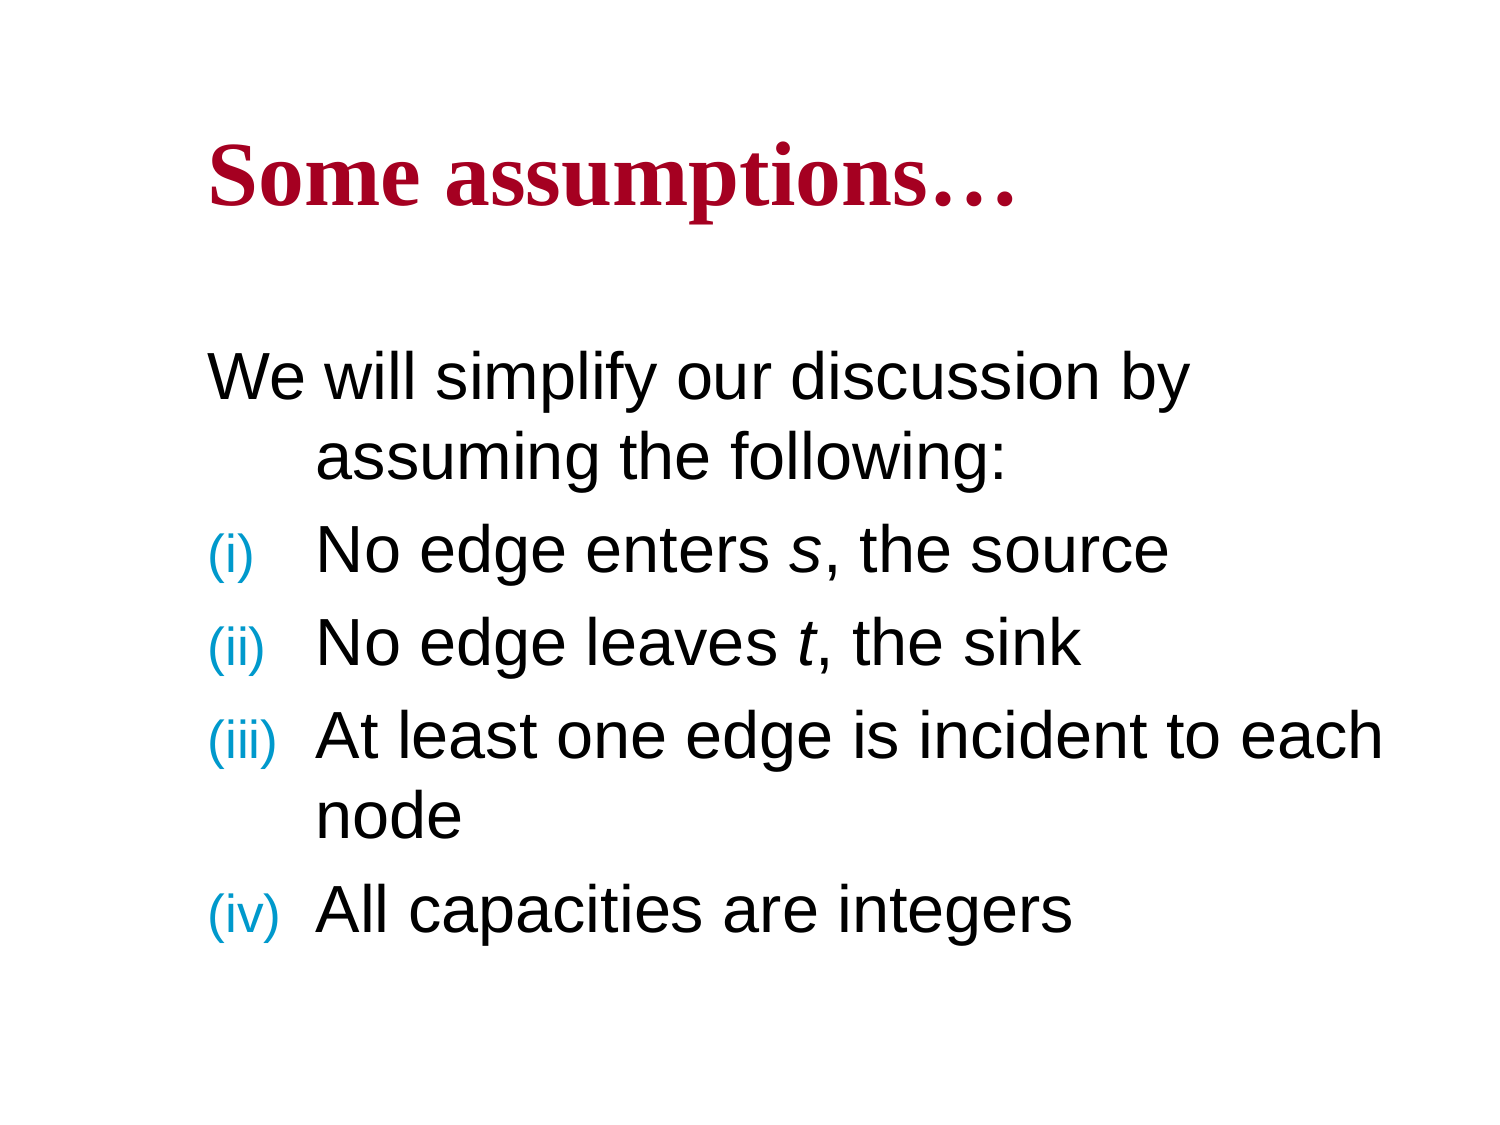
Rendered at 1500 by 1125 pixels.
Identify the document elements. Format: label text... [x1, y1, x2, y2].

title Some assumptions… [192, 74, 1468, 263]
list We will simplify our discussion by assuming the following: No edge enters s, the source No edge leaves t, the sink At least one edge is incident to each node All capacities are integers [192, 324, 1468, 1001]
